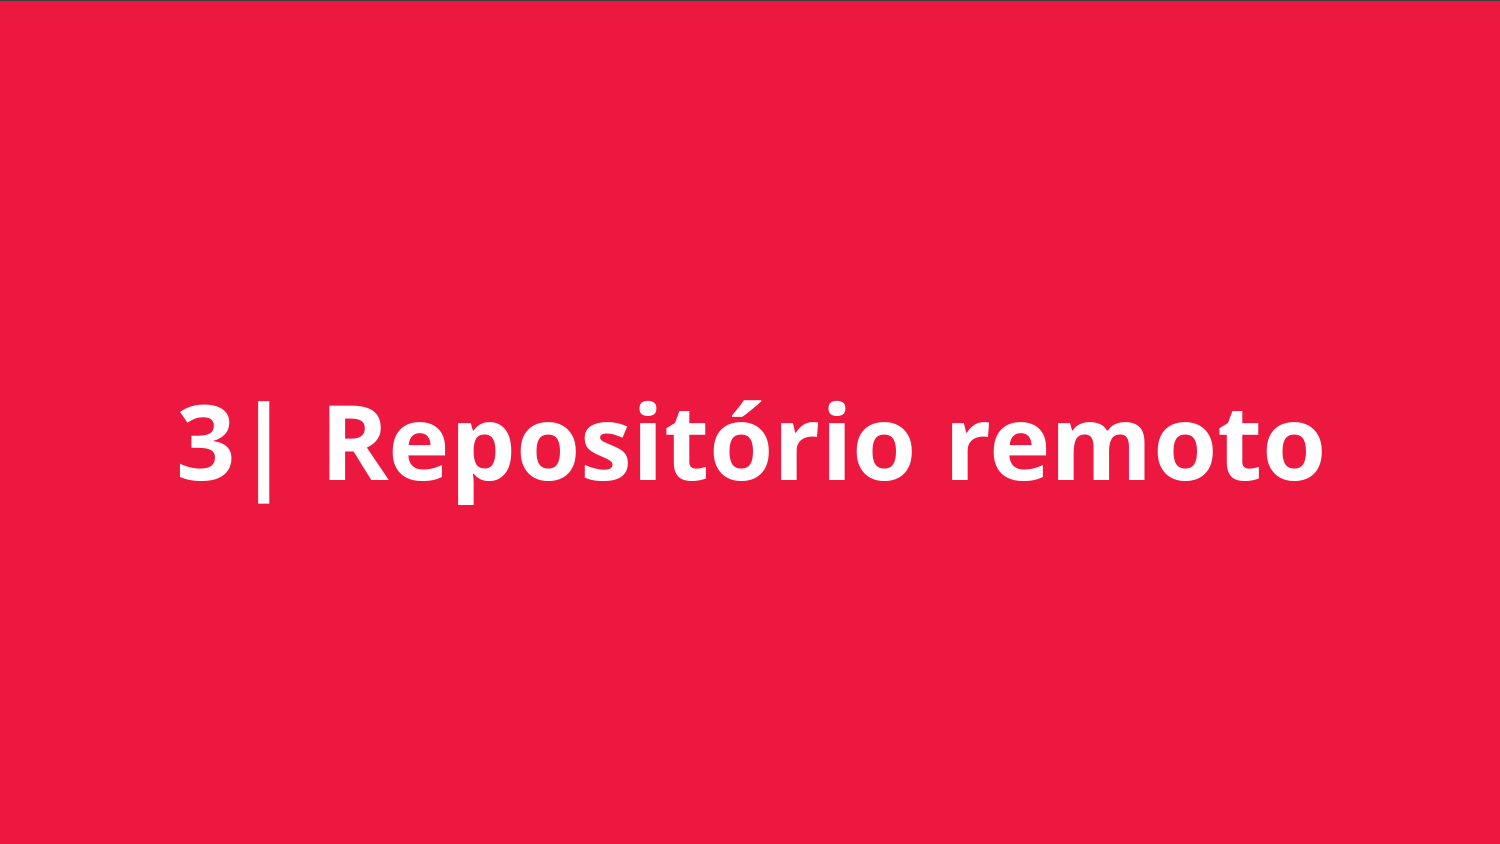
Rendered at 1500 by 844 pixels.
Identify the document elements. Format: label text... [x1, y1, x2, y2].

text_box 3| Repositório remoto [2, 192, 1500, 685]
